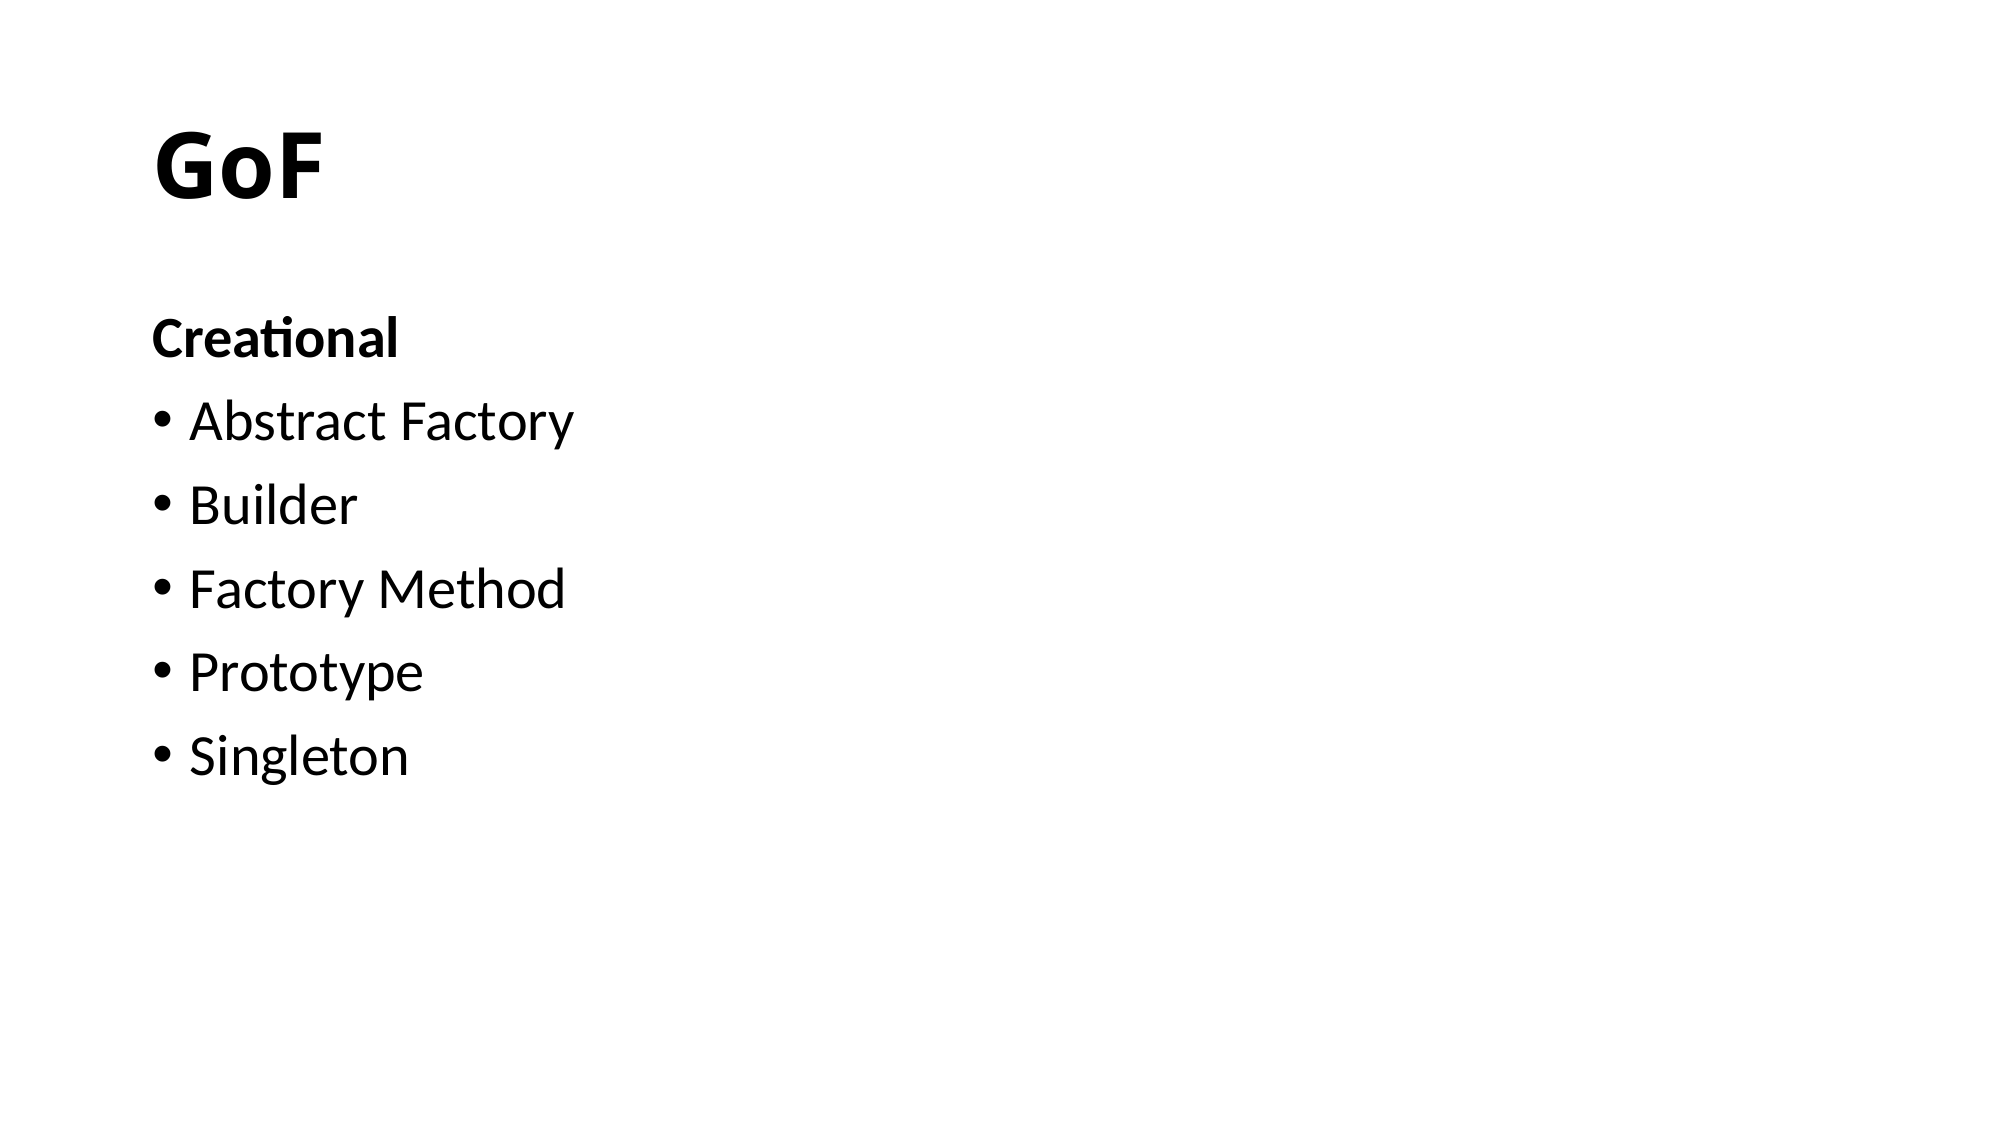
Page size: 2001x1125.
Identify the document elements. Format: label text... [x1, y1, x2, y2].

title GoF [137, 59, 1863, 278]
list Creational Abstract Factory Builder Factory Method Prototype Singleton [137, 299, 1863, 1014]
